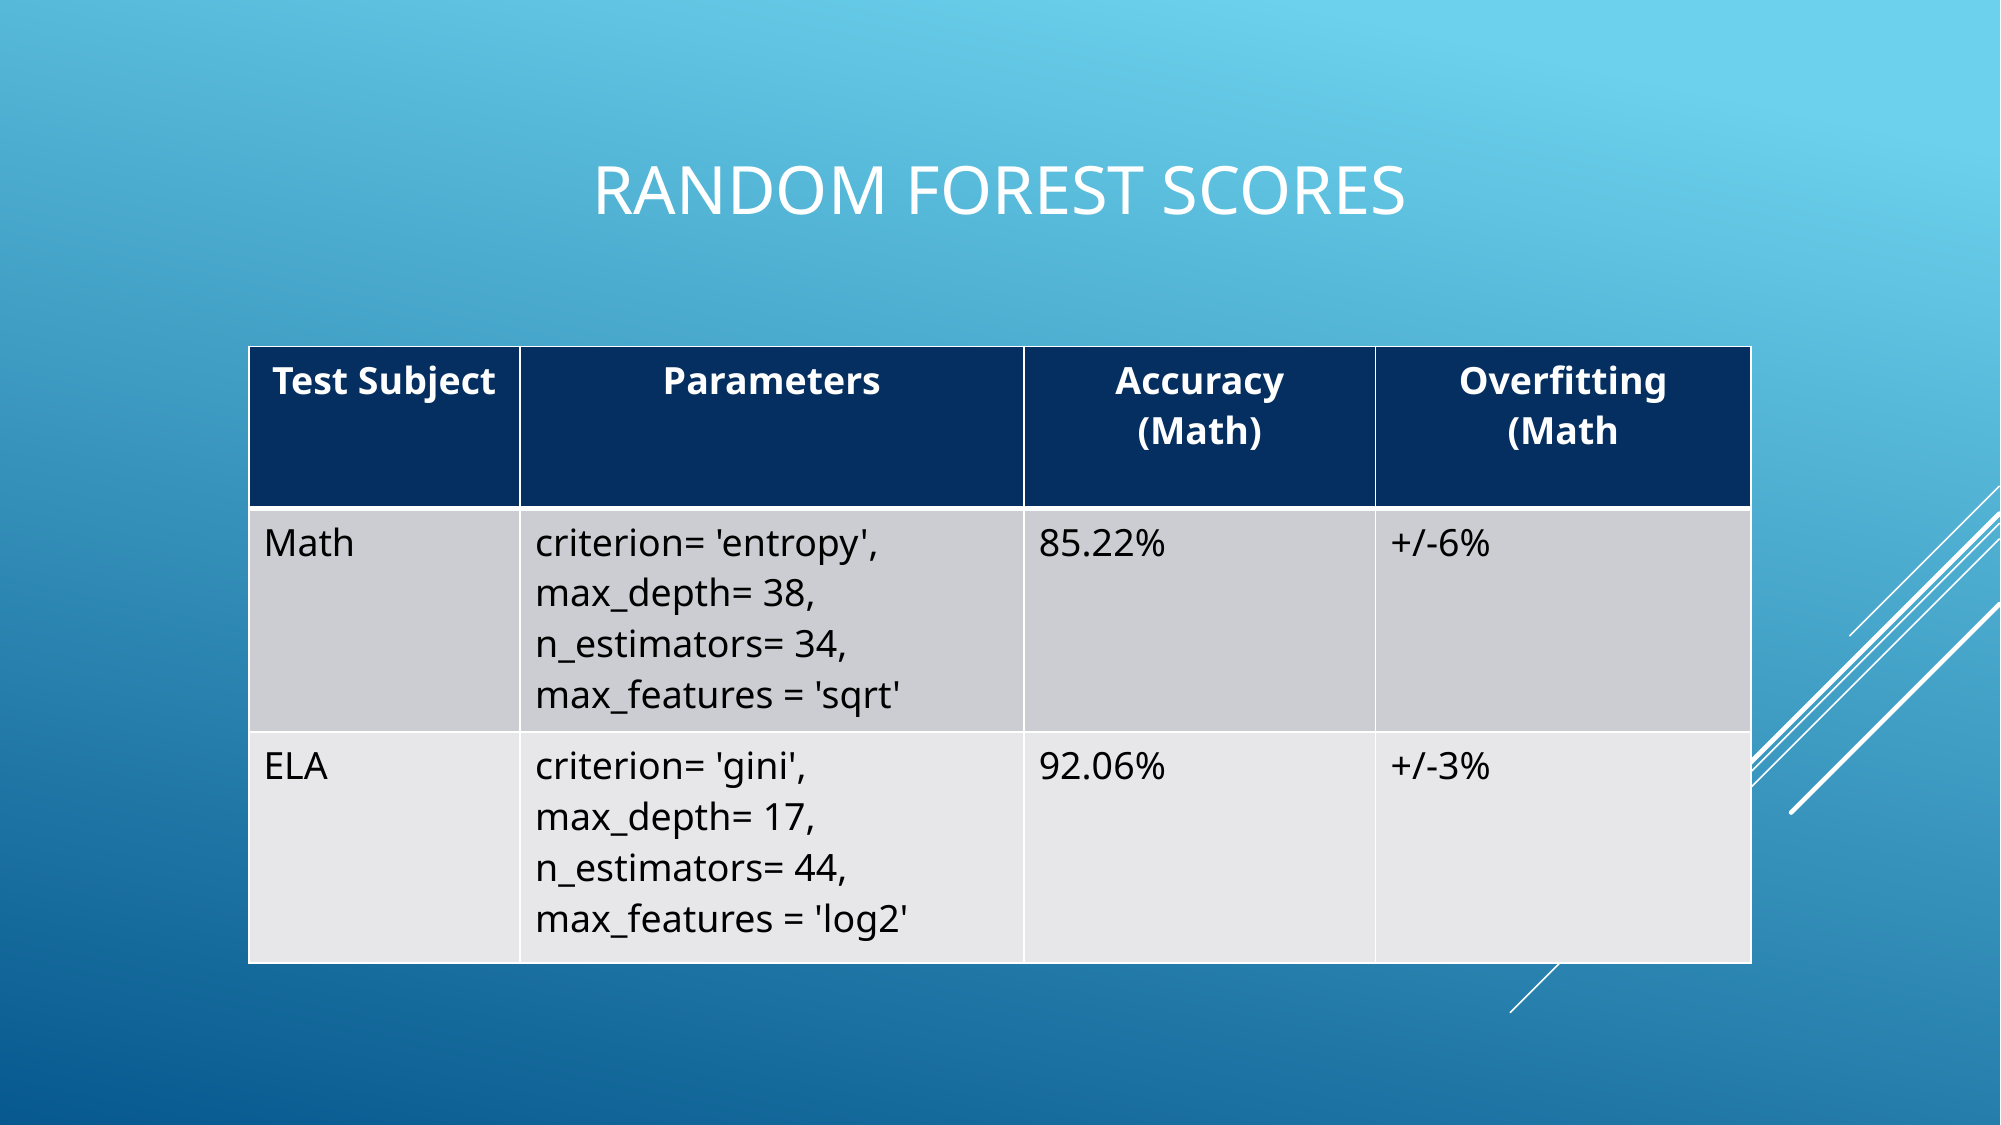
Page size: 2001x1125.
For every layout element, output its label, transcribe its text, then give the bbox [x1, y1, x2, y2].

table_header Overfitting (Math [1376, 347, 1750, 506]
table_cell +/-6% [1376, 511, 1750, 731]
table_header Accuracy (Math) [1025, 347, 1375, 506]
table_cell ELA [250, 733, 519, 962]
table_cell +/-3% [1376, 733, 1750, 962]
table_header Test Subject [250, 347, 519, 506]
table_cell Math [250, 511, 519, 731]
table_cell criterion= 'gini', max_depth= 17, n_estimators= 44, max_features = 'log2' [521, 733, 1023, 962]
title Random forest scores [174, 125, 1825, 250]
table_cell criterion= 'entropy', max_depth= 38, n_estimators= 34, max_features = 'sqrt' [521, 511, 1023, 731]
table_header Parameters [521, 347, 1023, 506]
table_cell 85.22% [1025, 511, 1375, 731]
table_cell 92.06% [1025, 733, 1375, 962]
